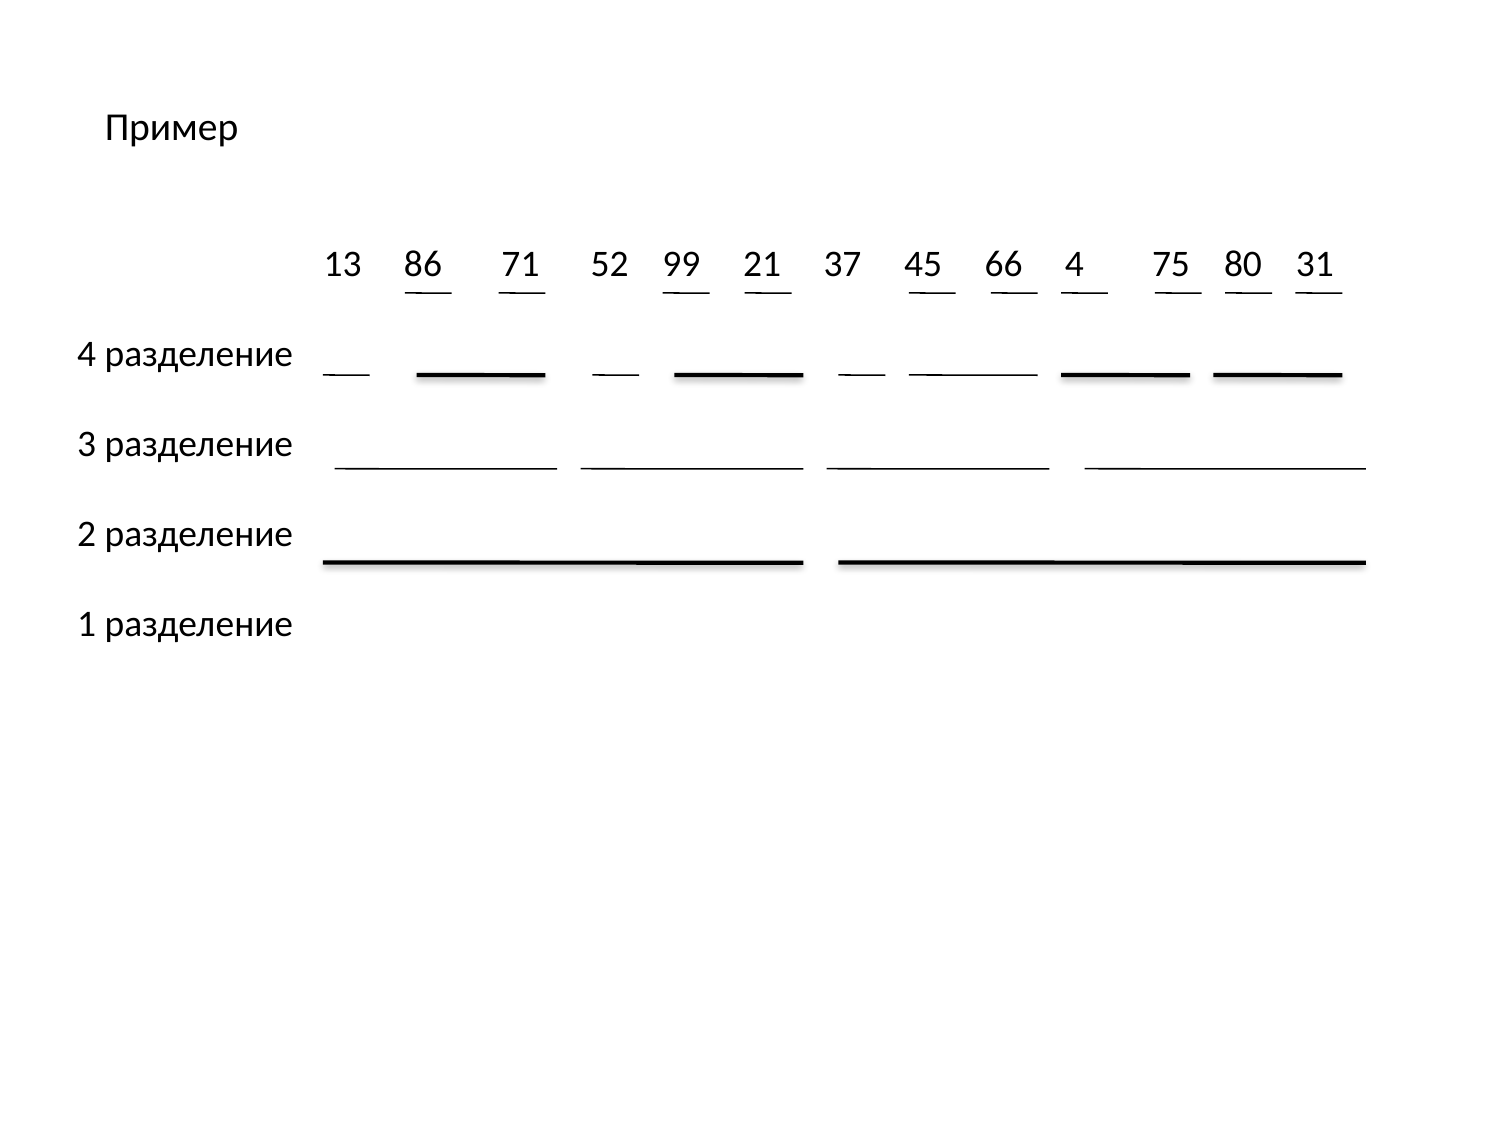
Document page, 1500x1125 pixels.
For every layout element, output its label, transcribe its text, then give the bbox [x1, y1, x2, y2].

text_box 13 86 71 52 99 21 37 45 66 4 75 80 31 4 разделение 3 разделение 2 разделение 1 разделение [62, 231, 1413, 697]
title Пример [75, 66, 1425, 161]
